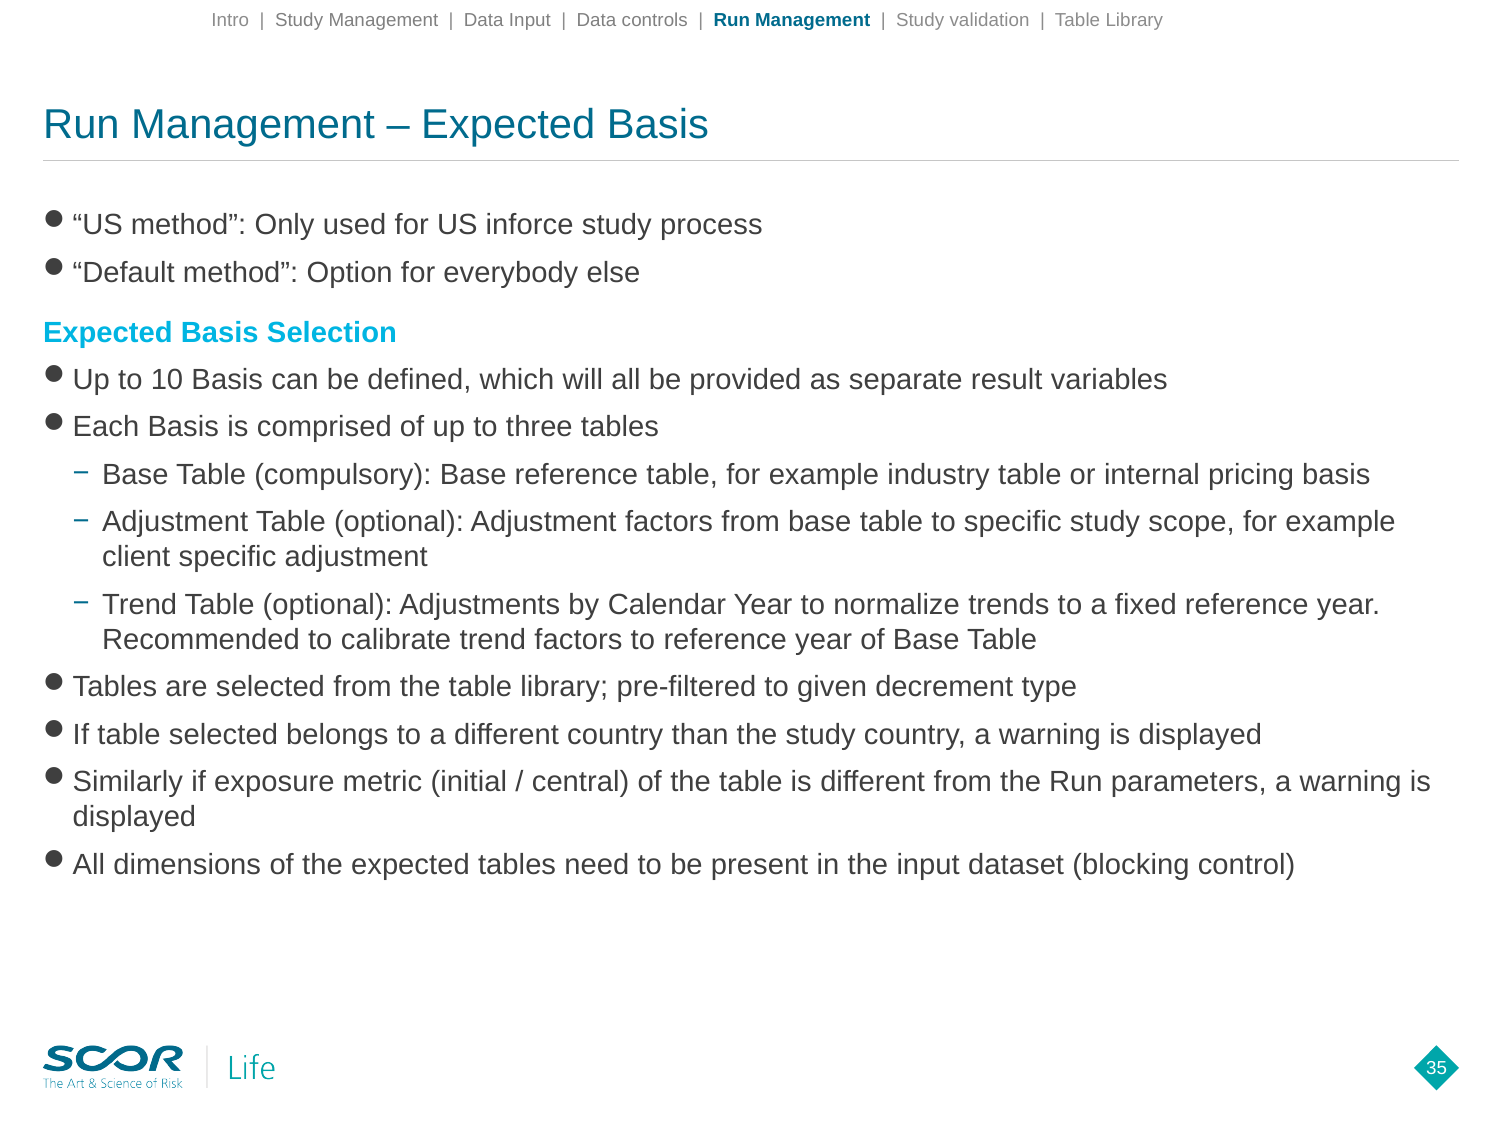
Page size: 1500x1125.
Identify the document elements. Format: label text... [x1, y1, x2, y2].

text_box Intro | Study Management | Data Input | Data controls | Run Management | Study validation | Table Library [211, 7, 1176, 43]
picture [29, 1026, 396, 1108]
title Run Management – Expected Basis [43, 81, 1459, 148]
list “US method”: Only used for US inforce study process “Default method”: Option for everybody else Expected Basis Selection Up to 10 Basis can be defined, which will all be provided as separate result variables Each Basis is comprised of up to three tables Base Table (compulsory): Base reference table, for example industry table or internal pricing basis Adjustment Table (optional): Adjustment factors from base table to specific study scope, for example client specific adjustment Trend Table (optional): Adjustments by Calendar Year to normalize trends to a fixed reference year. Recommended to calibrate trend factors to reference year of Base Table Tables are selected from the table library; pre-filtered to given decrement type If table selected belongs to a different country than the study country, a warning is displayed Similarly if exposure metric (initial / central) of the table is different from the Run parameters, a warning is displayed All dimensions of the expected tables need to be present in the input dataset (blocking control) [43, 205, 1461, 998]
